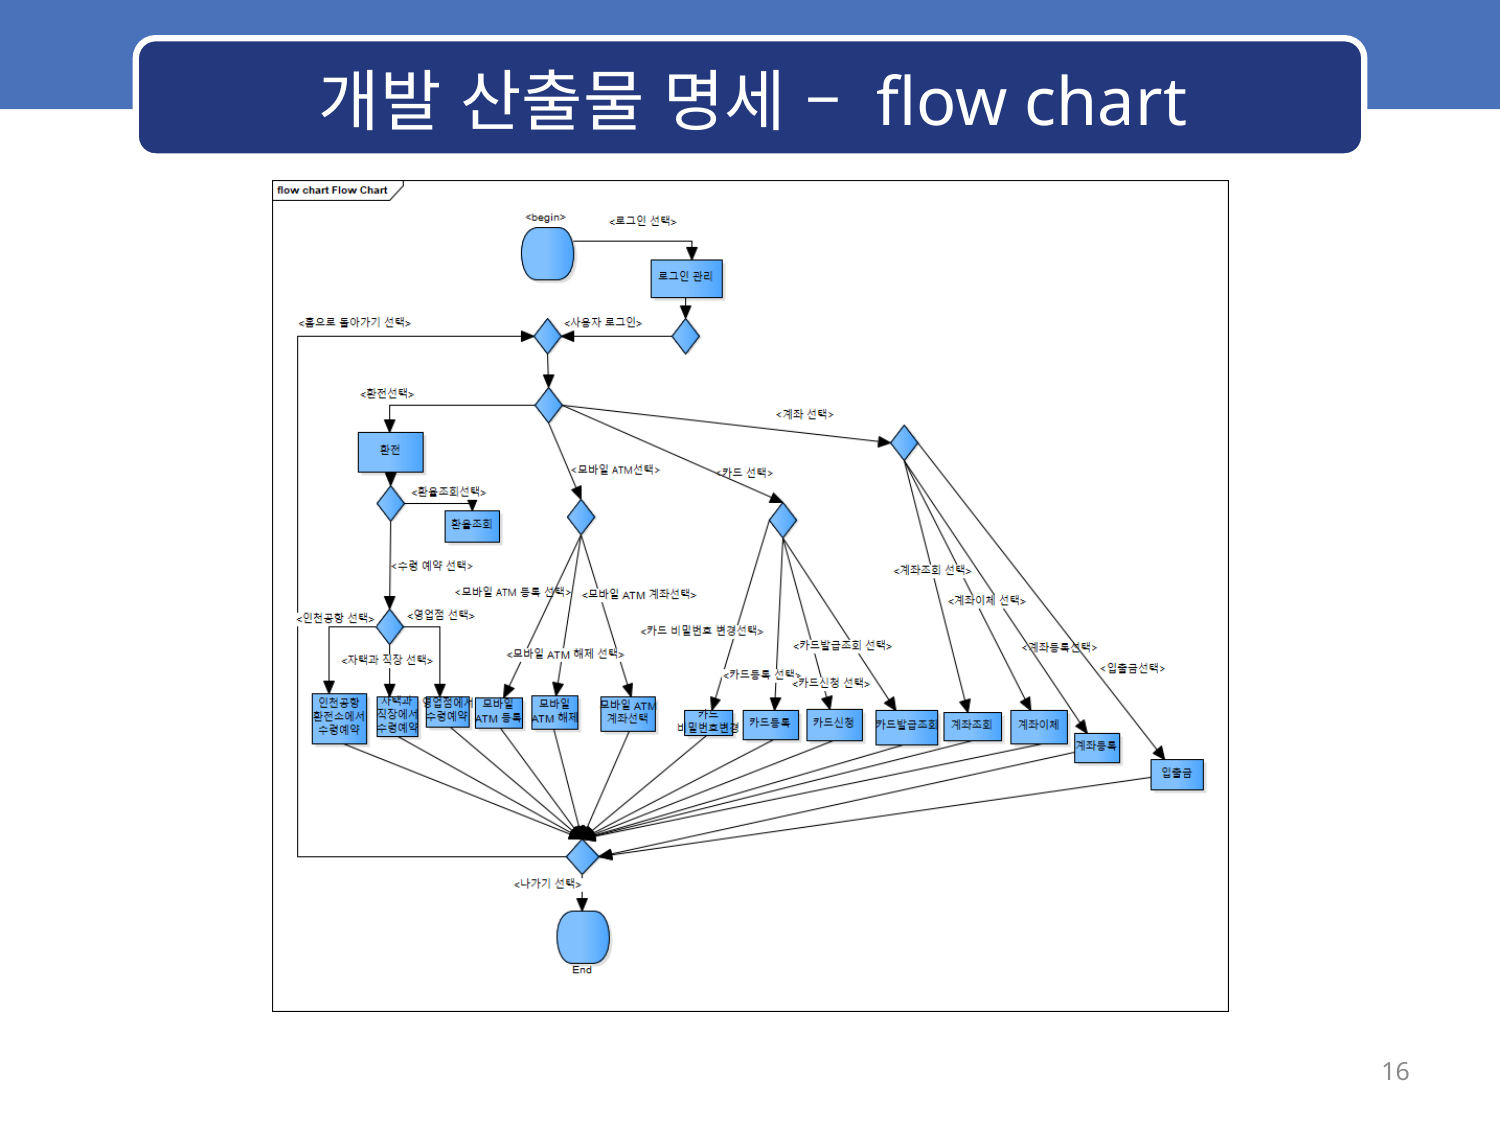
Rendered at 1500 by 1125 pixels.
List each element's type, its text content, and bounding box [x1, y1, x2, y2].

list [271, 178, 1229, 1012]
title 개발 산출물 명세 – flow chart [165, 52, 1341, 145]
slide_number 16 [1074, 1042, 1425, 1103]
